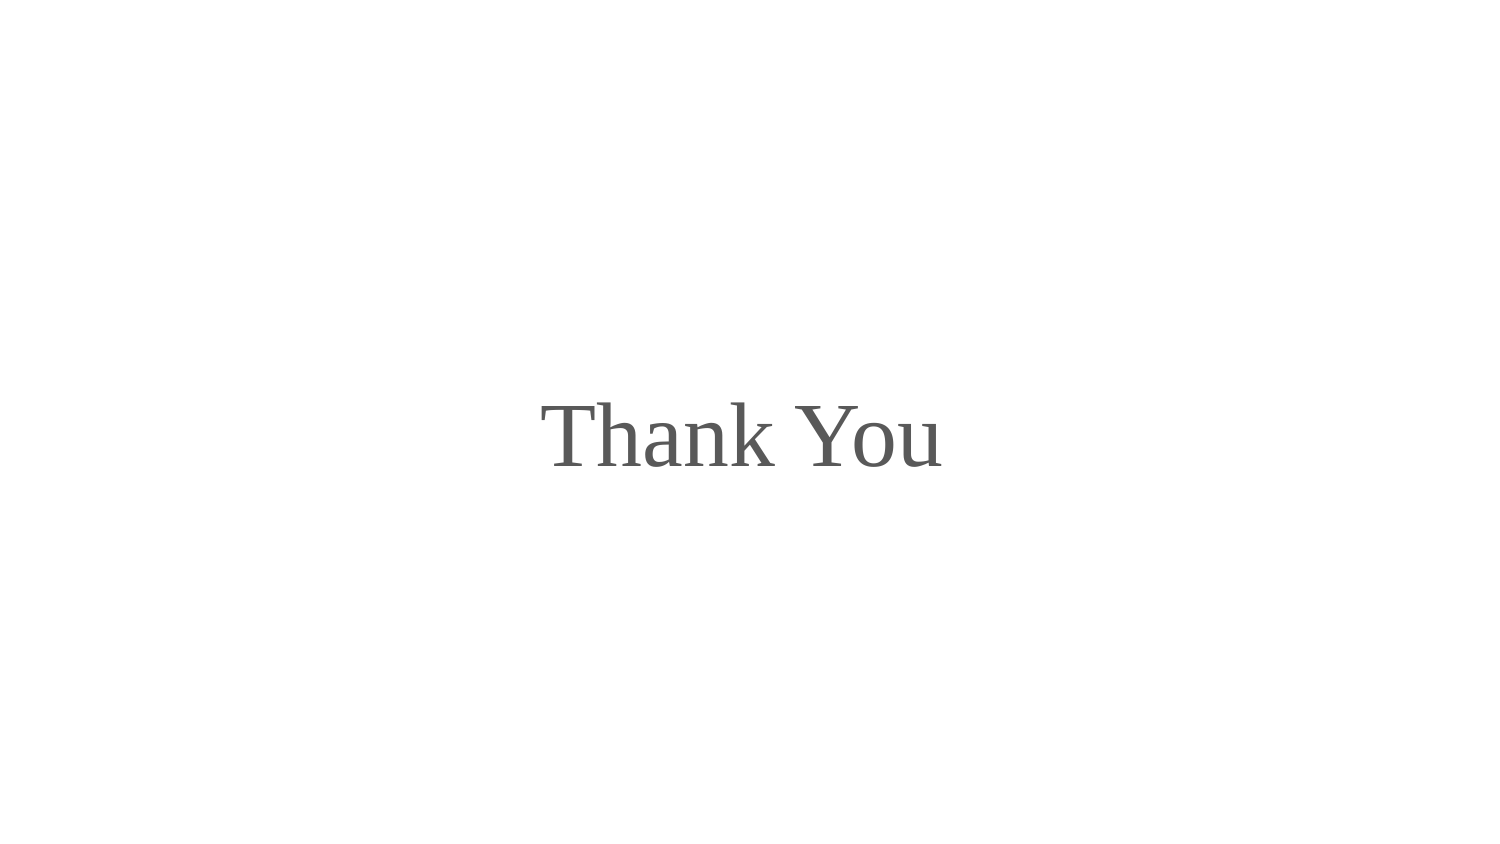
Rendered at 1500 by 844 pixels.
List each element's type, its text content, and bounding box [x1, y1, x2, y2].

list Thank You [525, 342, 974, 502]
